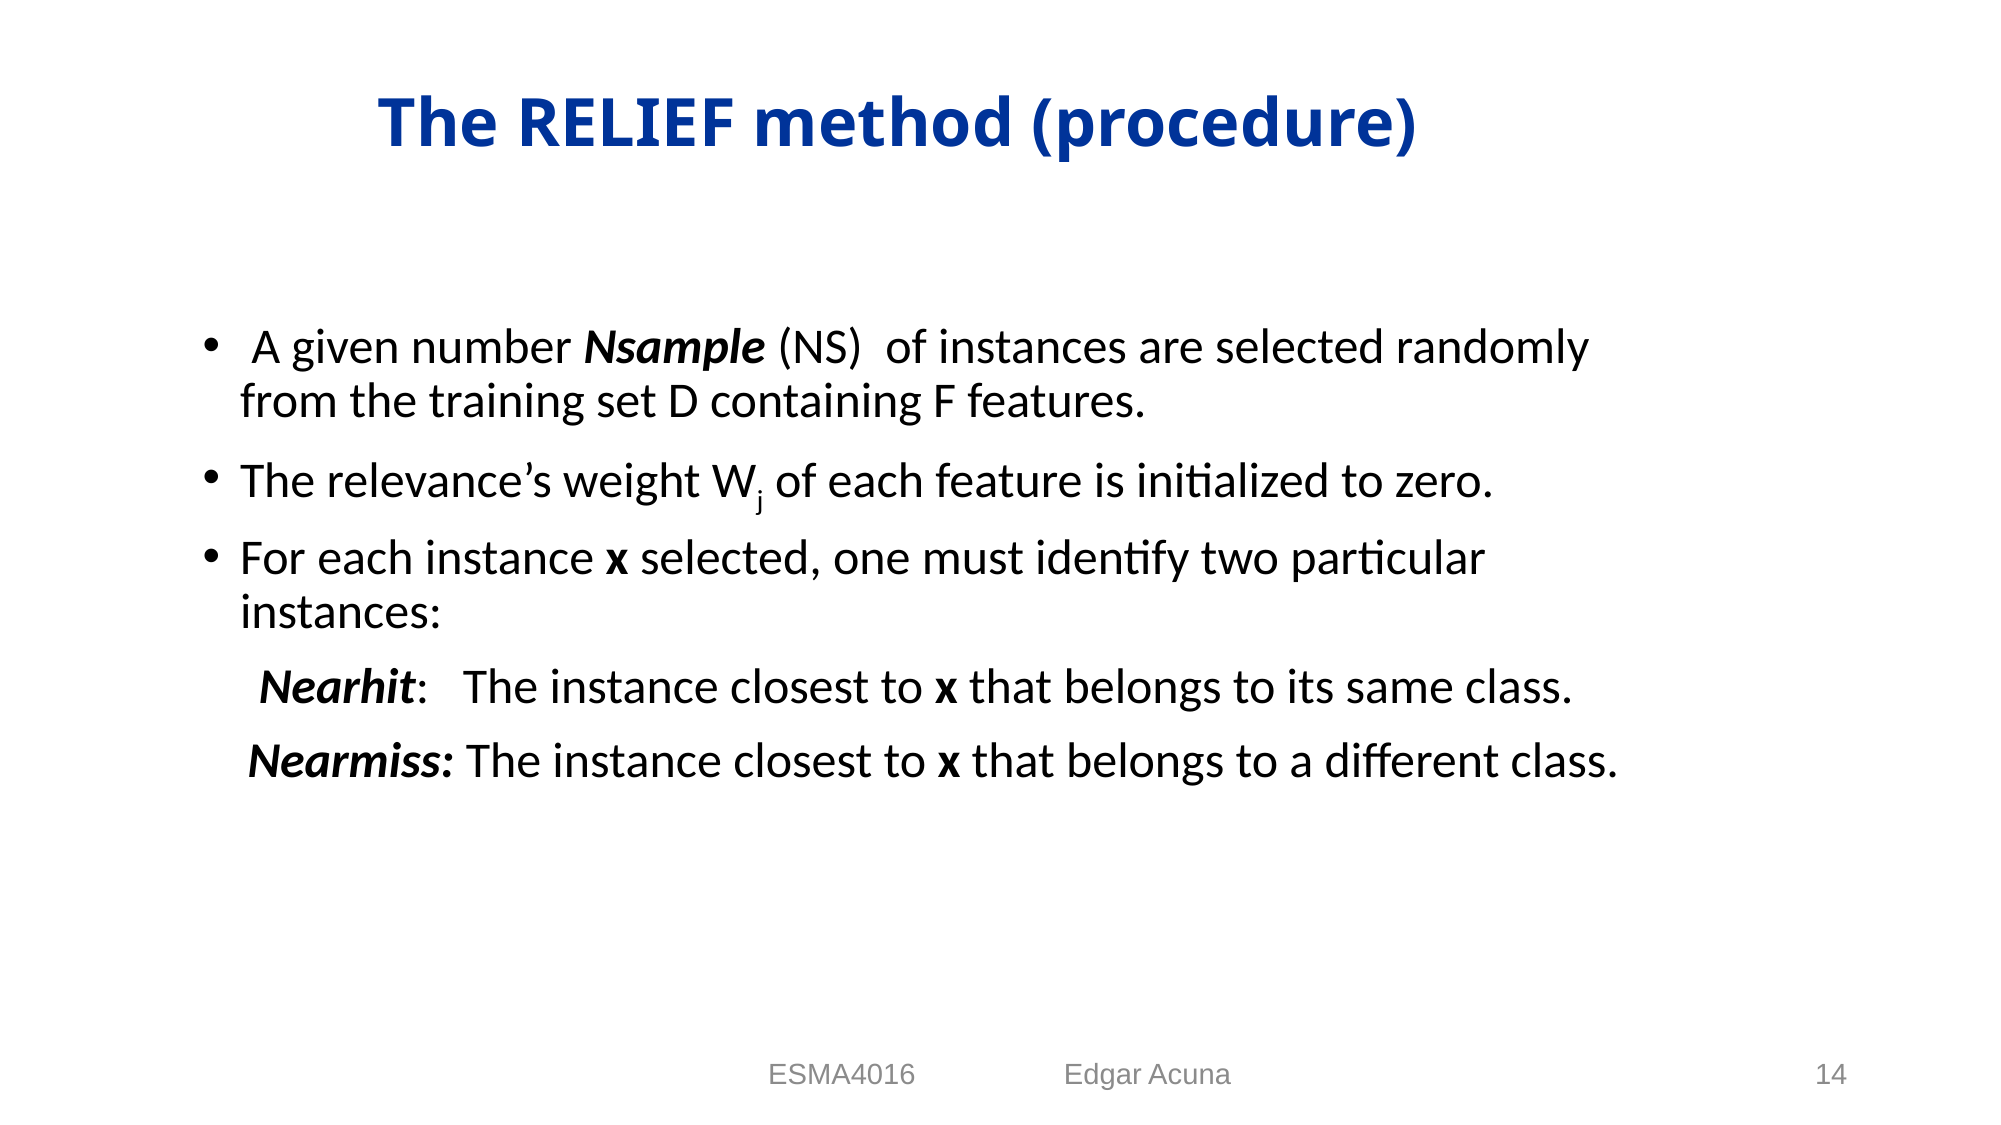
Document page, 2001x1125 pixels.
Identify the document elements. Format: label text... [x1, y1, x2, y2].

title The RELIEF method (procedure) [362, 62, 1713, 188]
list A given number Nsample (NS) of instances are selected randomly from the training set D containing F features. The relevance’s weight Wj of each feature is initialized to zero. For each instance x selected, one must identify two particular instances: Nearhit: The instance closest to x that belongs to its same class. Nearmiss: The instance closest to x that belongs to a different class. [187, 312, 1713, 825]
slide_number 14 [1412, 1042, 1863, 1103]
footer ESMA4016 Edgar Acuna [662, 1042, 1338, 1103]
